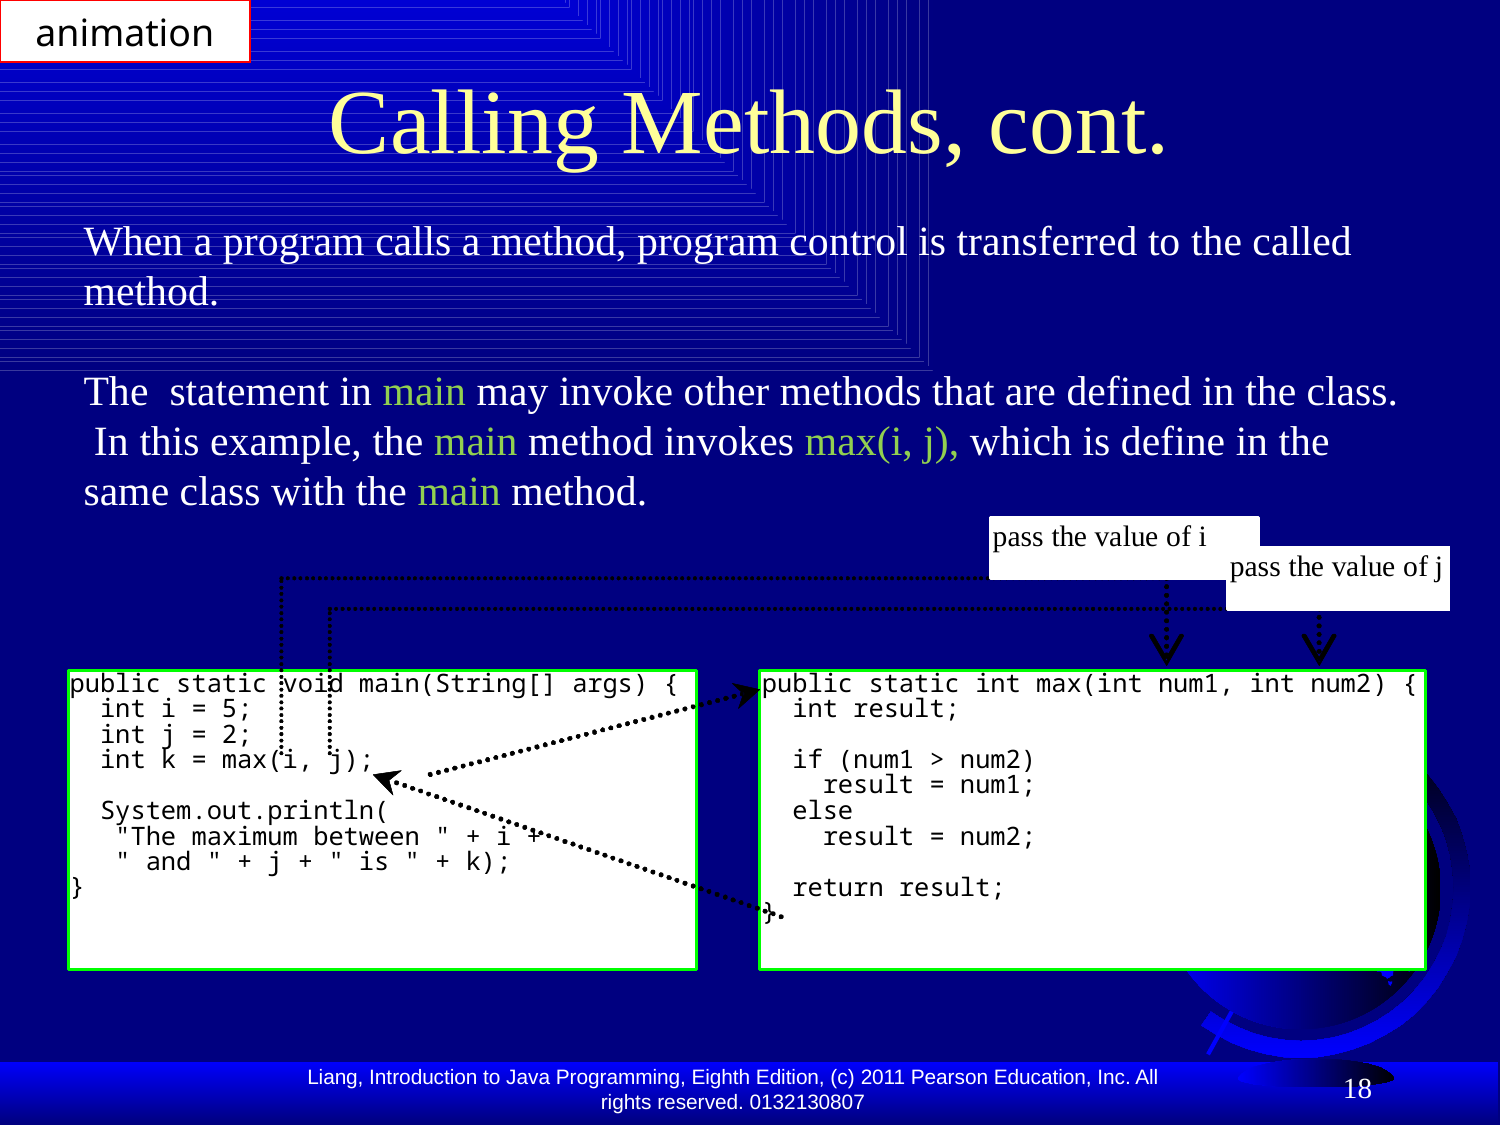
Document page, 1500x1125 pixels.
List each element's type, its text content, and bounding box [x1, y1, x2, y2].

text_box animation [0, 0, 250, 63]
slide_number 18 [1074, 1049, 1388, 1125]
title Calling Methods, cont. [112, 0, 1388, 206]
text_box When a program calls a method, program control is transferred to the called method. The statement in main may invoke other methods that are defined in the class. In this example, the main method invokes max(i, j), which is define in the same class with the main method. [68, 206, 1418, 454]
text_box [37, 455, 1451, 991]
